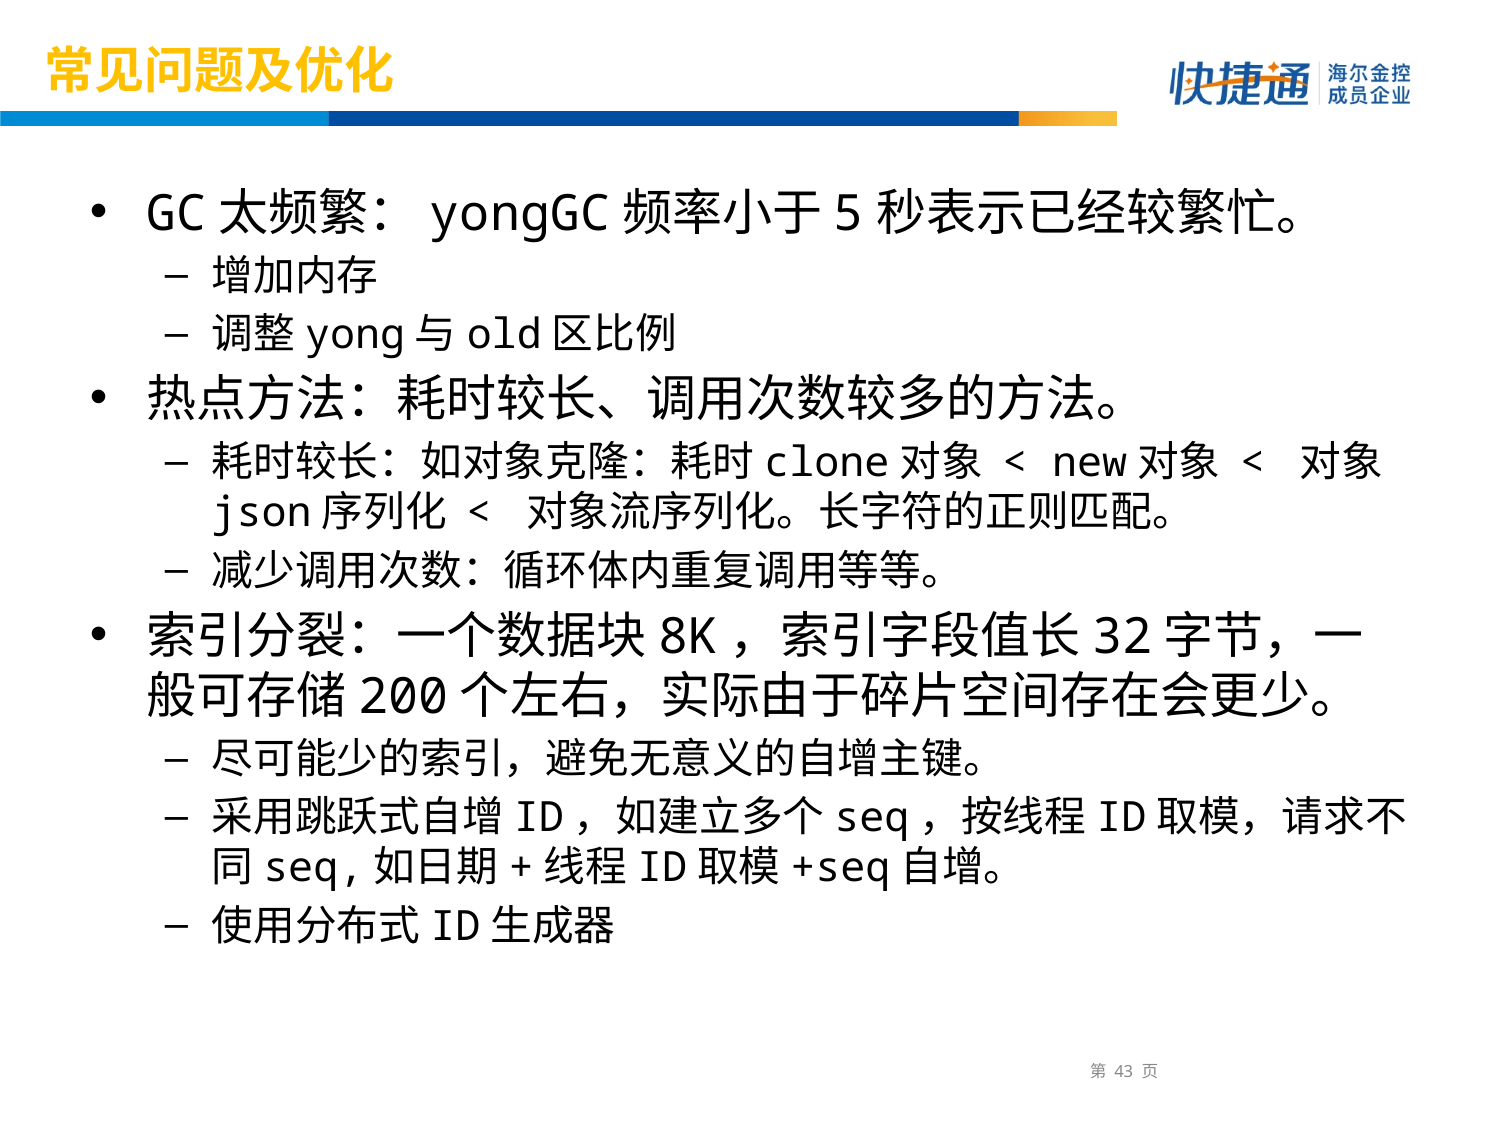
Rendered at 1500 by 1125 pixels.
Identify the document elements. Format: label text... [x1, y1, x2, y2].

picture [1145, 42, 1436, 119]
list GC太频繁：yongGC频率小于5秒表示已经较繁忙。 增加内存 调整yong与old区比例 热点方法：耗时较长、调用次数较多的方法。 耗时较长：如对象克隆：耗时clone对象 < new对象 < 对象json序列化 < 对象流序列化。长字符的正则匹配。 减少调用次数：循环体内重复调用等等。 索引分裂：一个数据块8K，索引字段值长32字节，一般可存储200个左右，实际由于碎片空间存在会更少。 尽可能少的索引，避免无意义的自增主键。 采用跳跃式自增ID，如建立多个seq，按线程ID取模，请求不同seq,如日期+线程ID取模+seq自增。 使用分布式ID生成器 [74, 172, 1426, 1006]
text_box 常见问题及优化 [29, 30, 1117, 111]
slide_number 第 43 页 [1074, 1042, 1425, 1103]
picture [329, 111, 1117, 126]
